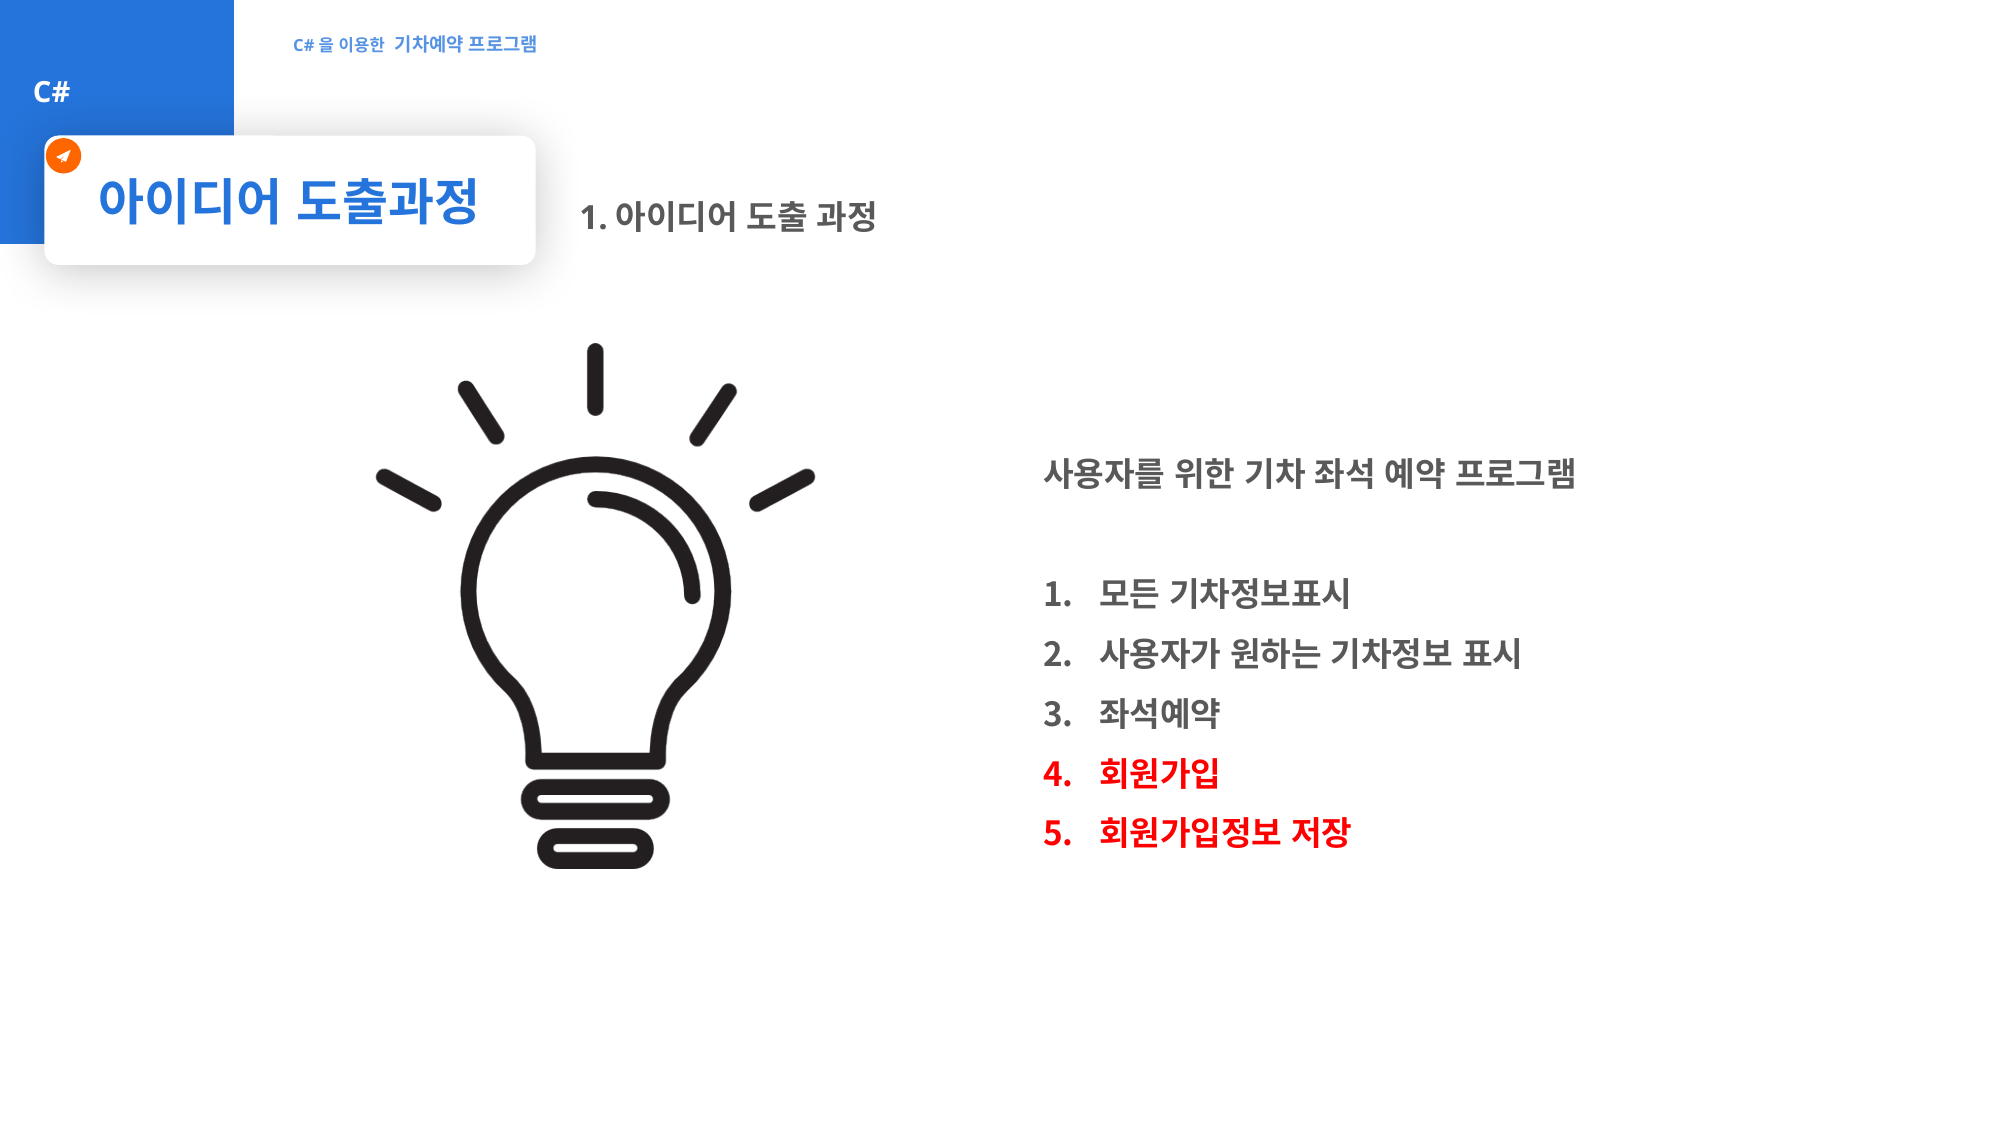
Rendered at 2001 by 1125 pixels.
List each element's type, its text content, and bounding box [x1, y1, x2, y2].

text_box 1.아이디어 도출 과정 [564, 69, 1185, 278]
text_box 아이디어 도출과정 [43, 134, 537, 266]
text_box [0, 0, 235, 245]
text_box 사용자를 위한 기차 좌석 예약 프로그램 모든 기차정보표시 사용자가 원하는 기차정보 표시 좌석예약 회원가입 회원가입정보 저장 [1028, 425, 1985, 860]
text_box C#을 이용한 기차예약 프로그램 [278, 13, 1279, 63]
text_box C# [18, 66, 86, 116]
text_box [44, 137, 83, 175]
text_box [56, 149, 71, 163]
picture [332, 343, 859, 869]
